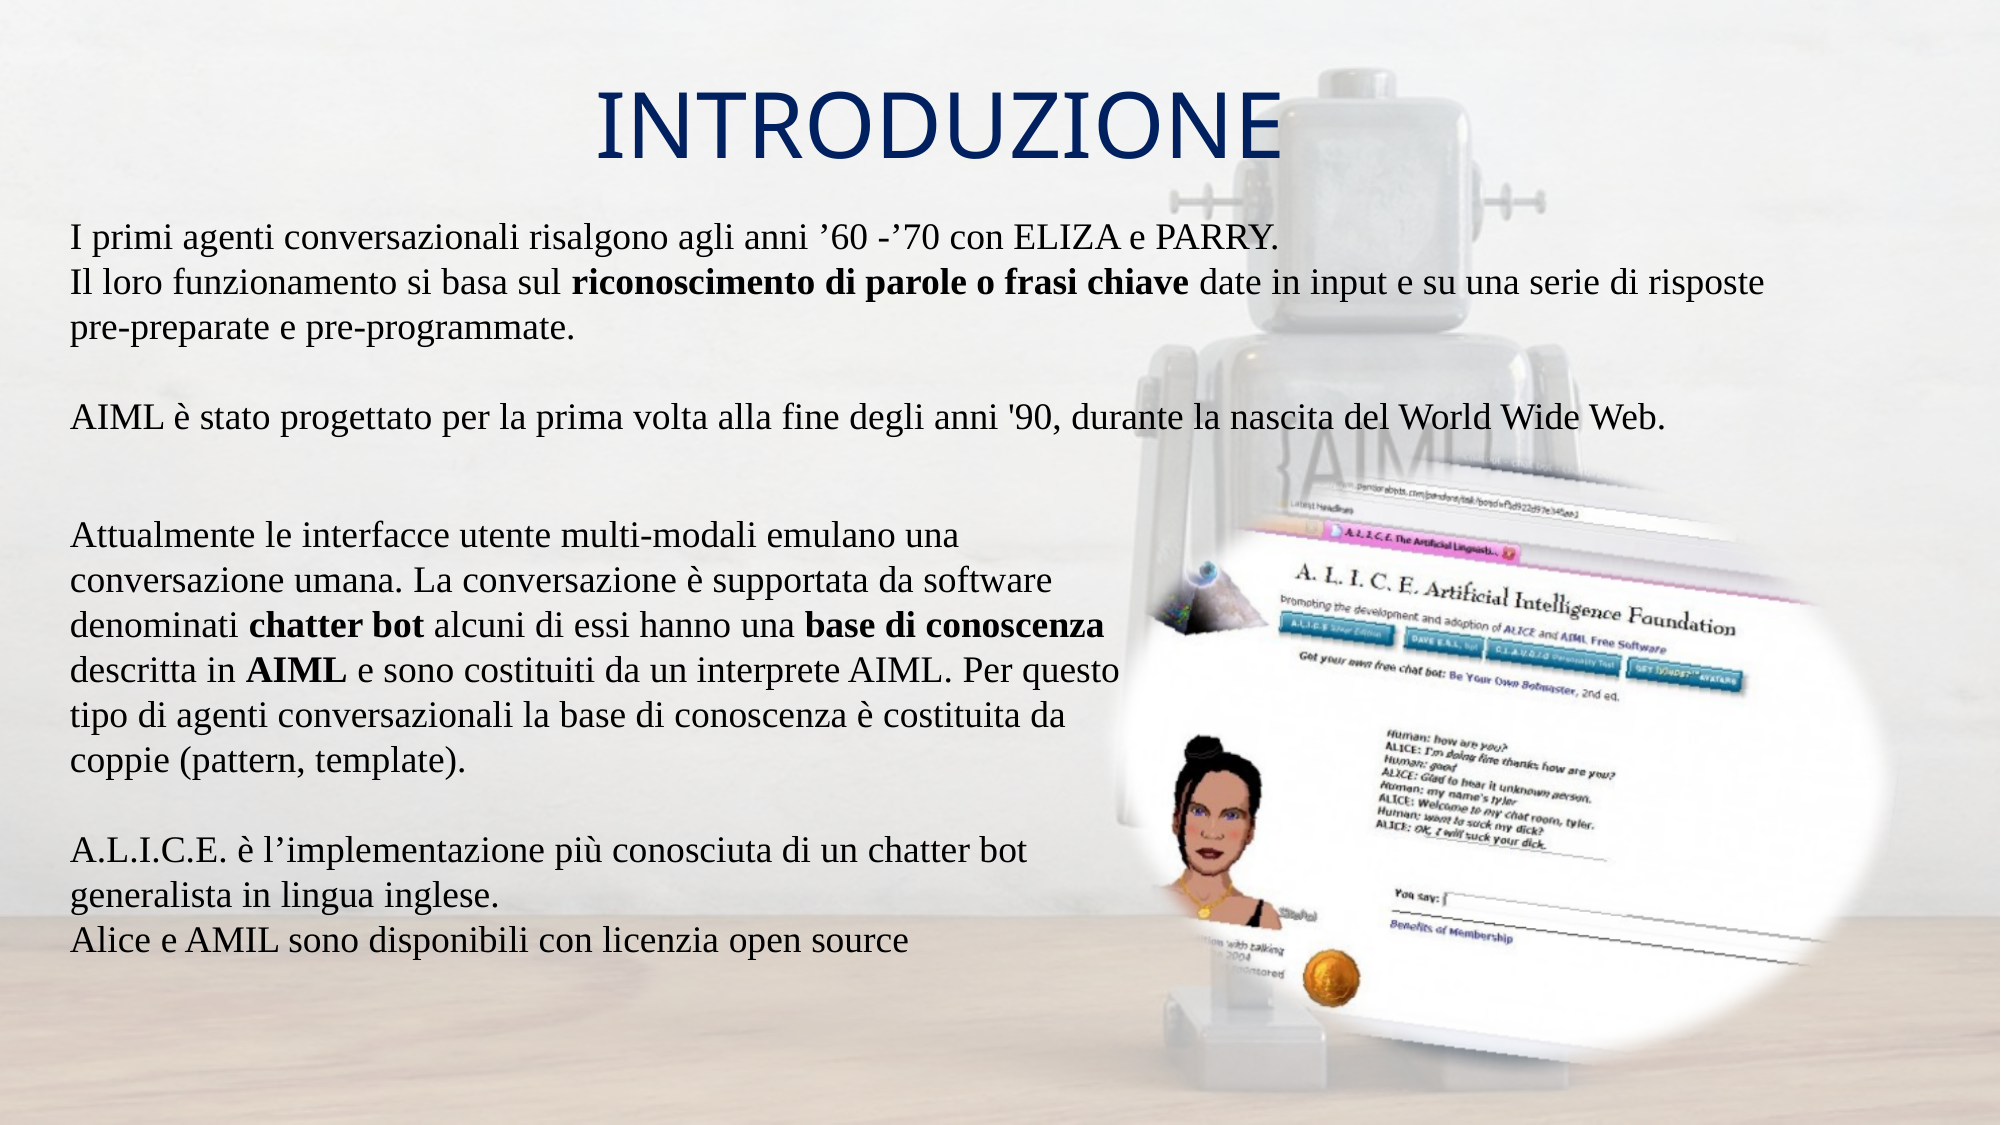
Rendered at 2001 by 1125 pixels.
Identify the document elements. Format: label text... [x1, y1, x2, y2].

picture [1093, 450, 1909, 1076]
text_box Attualmente le interfacce utente multi-modali emulano una conversazione umana. La conversazione è supportata da software denominati chatter bot alcuni di essi hanno una base di conoscenza descritta in AIML e sono costituiti da un interprete AIML. Per questo tipo di agenti conversazionali la base di conoscenza è costituita da coppie (pattern, template). A.L.I.C.E. è l’implementazione più conosciuta di un chatter bot generalista in lingua inglese. Alice e AMIL sono disponibili con licenzia open source [55, 502, 1093, 968]
title INTRODUZIONE [580, 20, 1420, 204]
text_box I primi agenti conversazionali risalgono agli anni ’60 -’70 con ELIZA e PARRY. Il loro funzionamento si basa sul riconoscimento di parole o frasi chiave date in input e su una serie di risposte pre-preparate e pre-programmate. AIML è stato progettato per la prima volta alla fine degli anni '90, durante la nascita del World Wide Web. [55, 204, 1873, 445]
